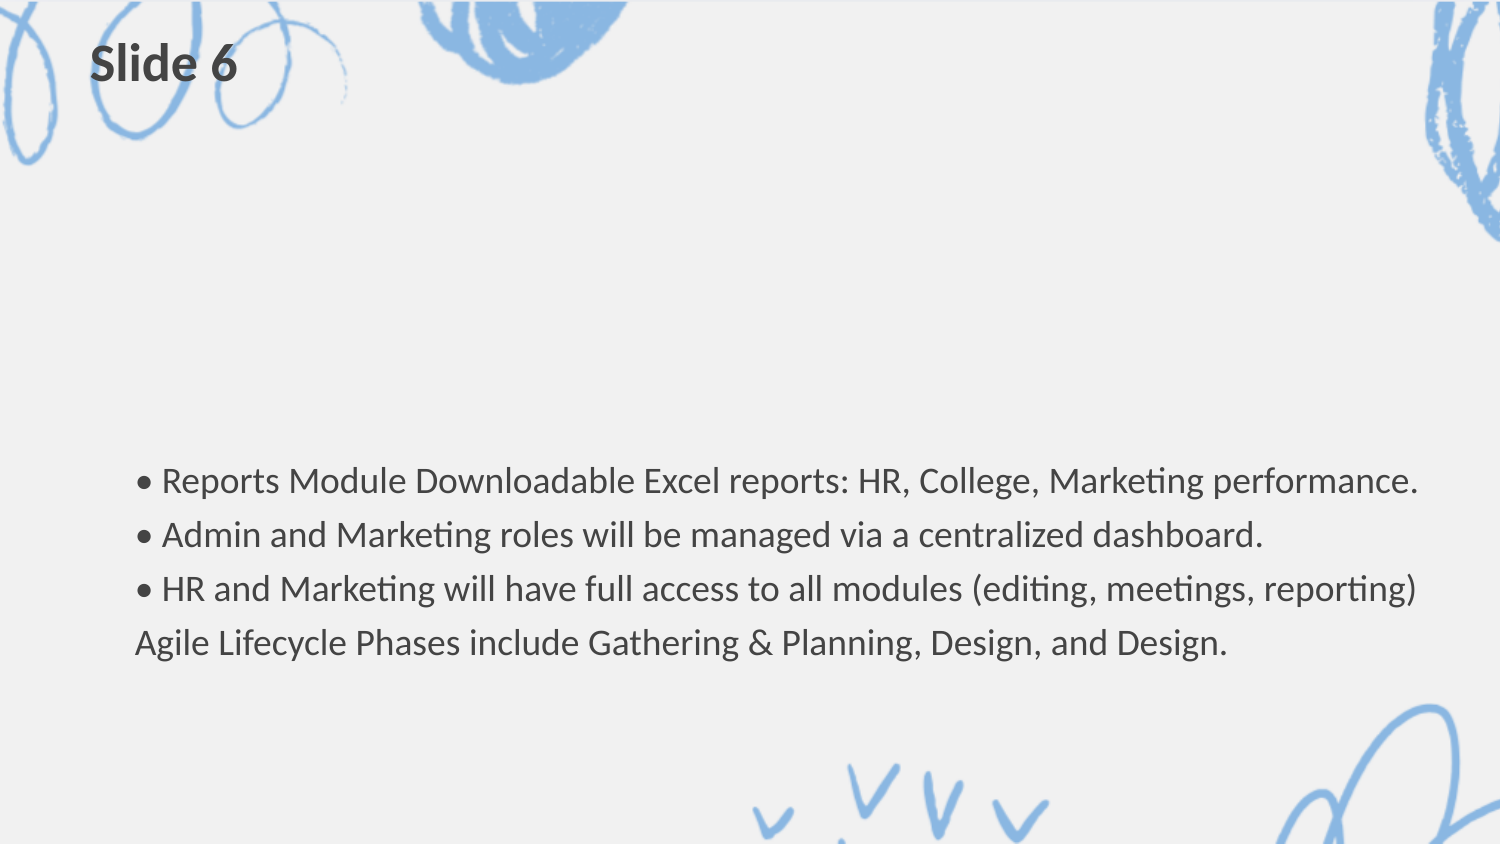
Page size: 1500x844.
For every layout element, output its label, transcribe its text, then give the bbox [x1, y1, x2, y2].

picture [0, 0, 1500, 844]
text_box • Reports Module Downloadable Excel reports: HR, College, Marketing performance. • Admin and Marketing roles will be managed via a centralized dashboard. • HR and Marketing will have full access to all modules (editing, meetings, reporting) Agile Lifecycle Phases include Gathering & Planning, Design, and Design. [119, 179, 1470, 844]
